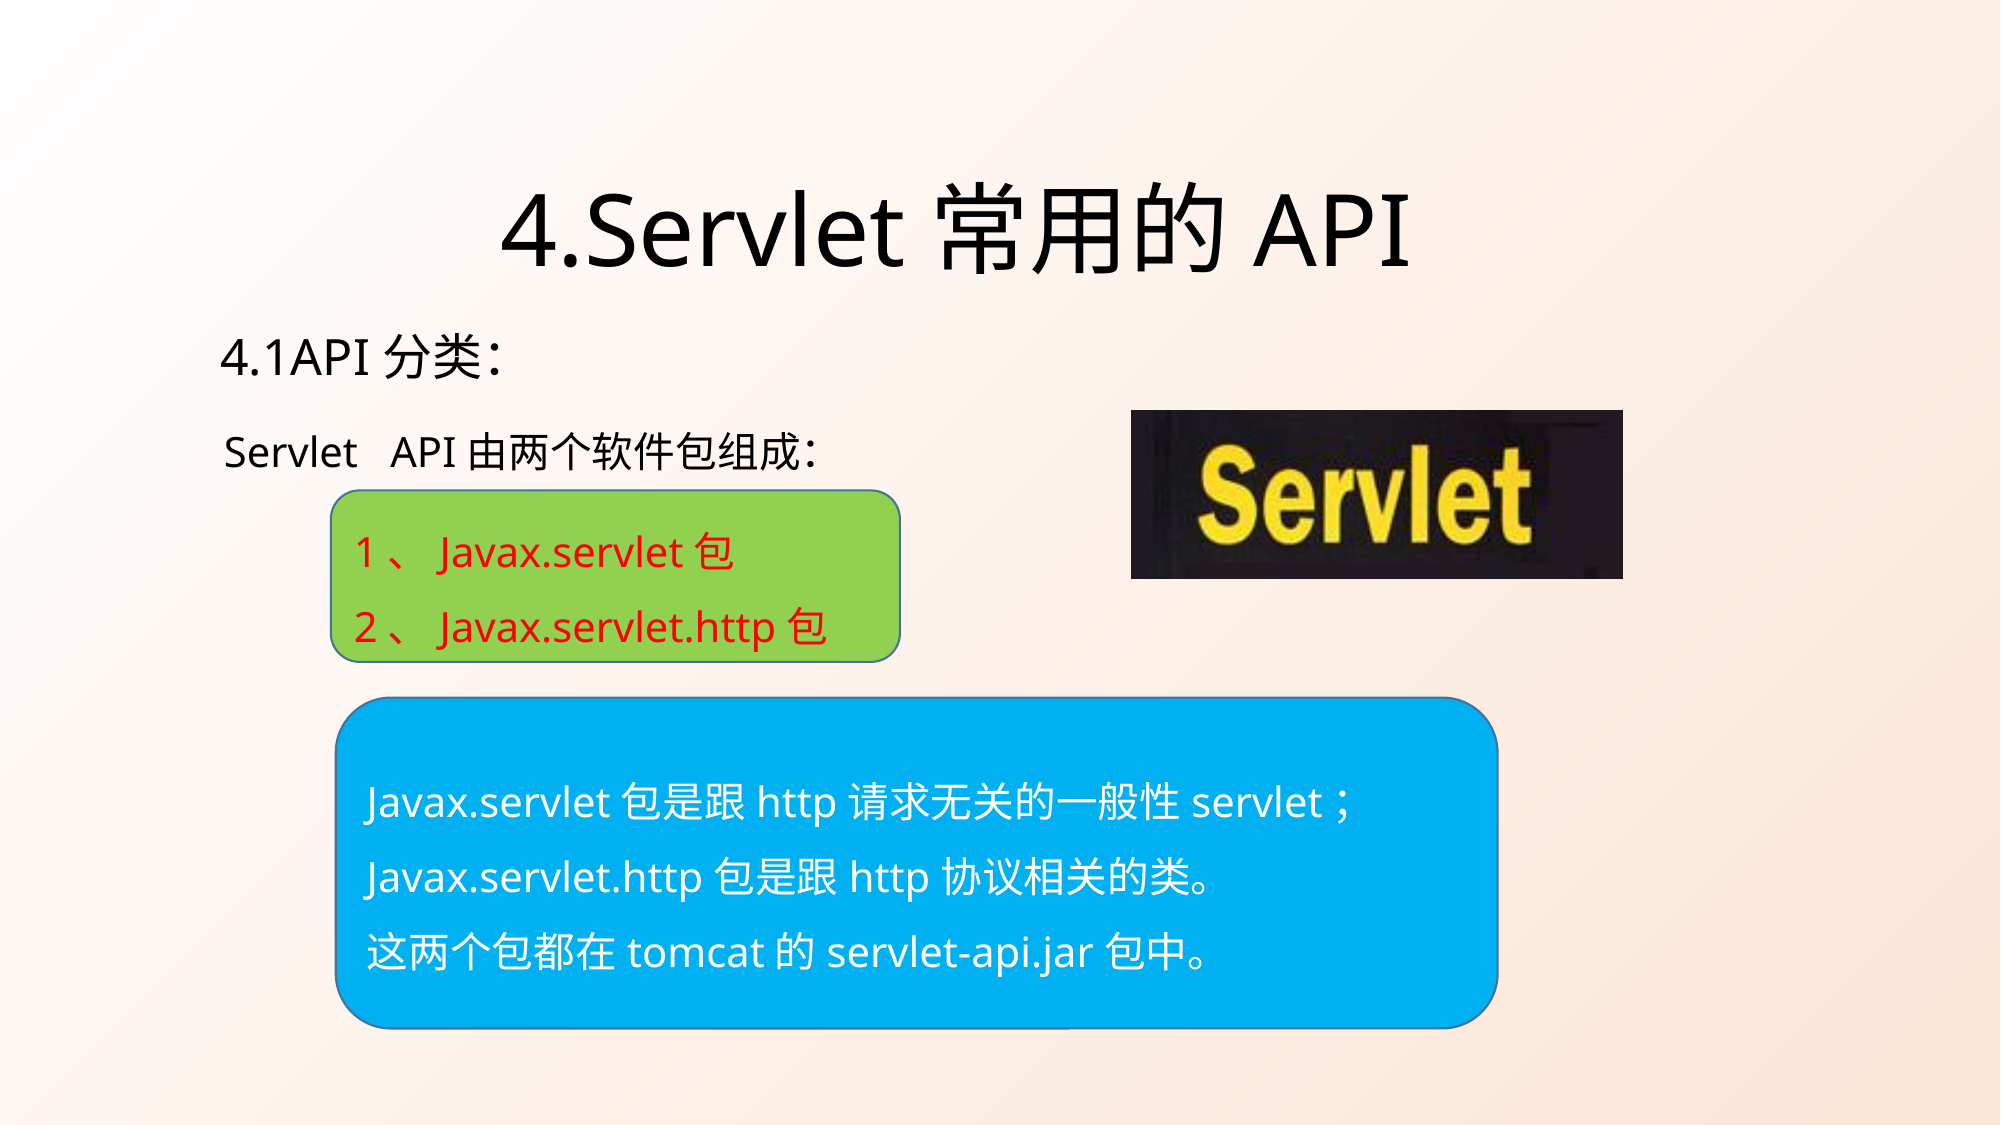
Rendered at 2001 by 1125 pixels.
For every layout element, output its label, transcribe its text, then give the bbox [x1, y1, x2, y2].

picture [1131, 410, 1623, 579]
text_box 4.1API分类： [205, 318, 1698, 393]
text_box Servlet API由两个软件包组成： [209, 393, 898, 483]
text_box Javax.servlet包是跟http请求无关的一般性servlet； Javax.servlet.http包是跟http协议相关的类。 这两个包都在tomcat的servlet-api.jar包中。 [334, 696, 1499, 1030]
text_box 1、Javax.servlet包 2、Javax.servlet.http包 [329, 489, 901, 663]
text_box 4.Servlet常用的API [210, 158, 1703, 294]
